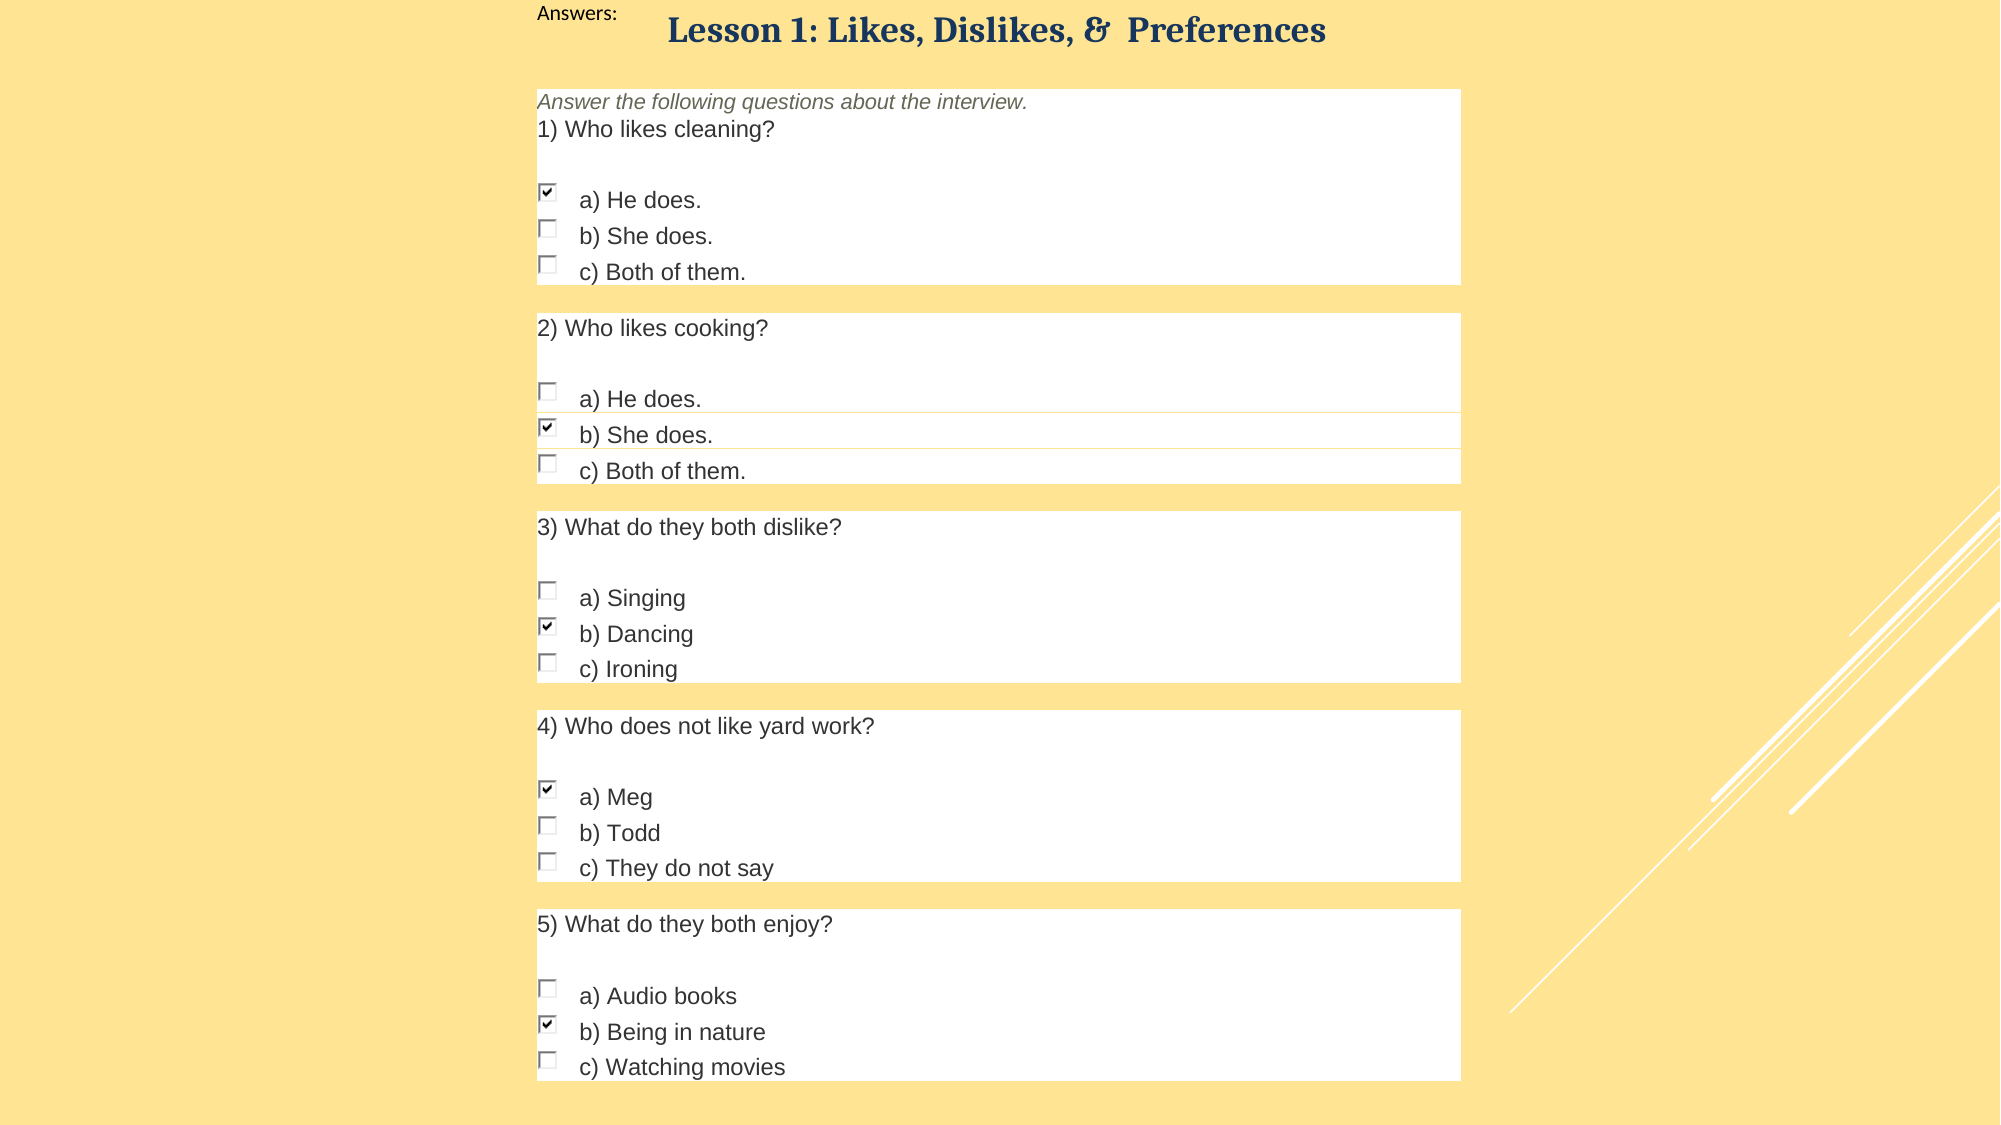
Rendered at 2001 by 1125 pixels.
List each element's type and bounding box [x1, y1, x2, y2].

picture [536, 0, 1463, 1125]
